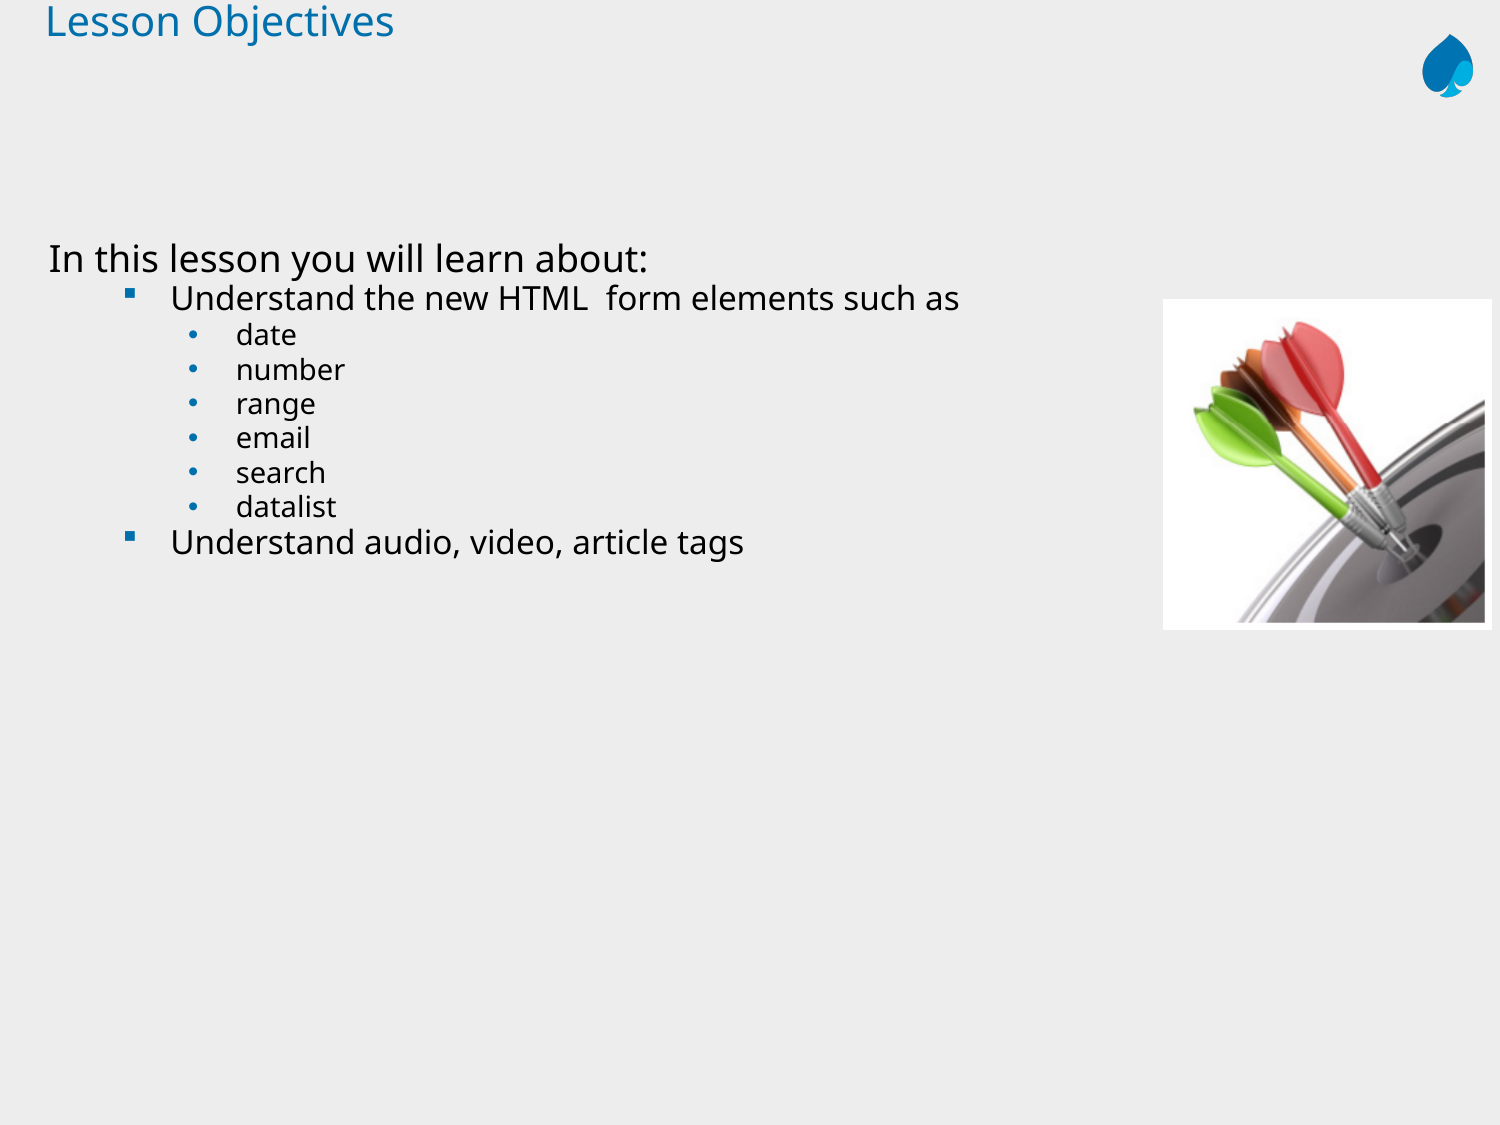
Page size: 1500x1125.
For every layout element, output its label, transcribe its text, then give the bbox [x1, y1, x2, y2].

list In this lesson you will learn about: Understand the new HTML form elements such as date number range email search datalist Understand audio, video, article tags [48, 245, 1164, 1007]
title Lesson Objectives [44, 0, 1474, 165]
picture [1164, 299, 1492, 630]
